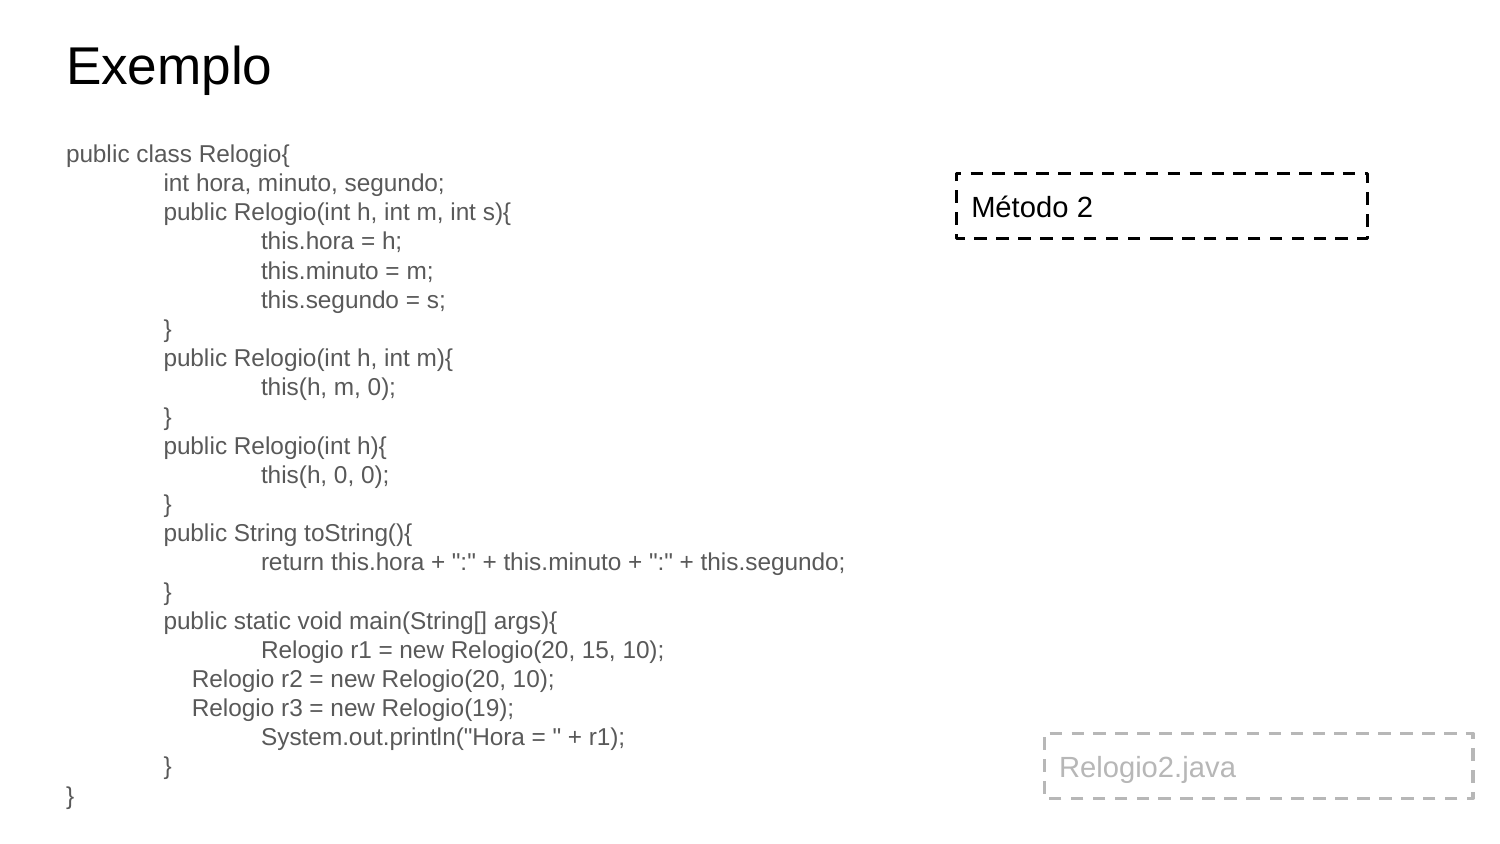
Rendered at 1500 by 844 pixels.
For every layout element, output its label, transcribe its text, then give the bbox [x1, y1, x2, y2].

text_box Relogio2.java [1044, 733, 1474, 799]
text_box Método 2 [956, 173, 1368, 239]
title Exemplo [51, 16, 1449, 111]
list public class Relogio{ int hora, minuto, segundo; public Relogio(int h, int m, int s){ this.hora = h; this.minuto = m; this.segundo = s; } public Relogio(int h, int m){ this(h, m, 0); } public Relogio(int h){ this(h, 0, 0); } public String toString(){ return this.hora + ":" + this.minuto + ":" + this.segundo; } public static void main(String[] args){ Relogio r1 = new Relogio(20, 15, 10); Relogio r2 = new Relogio(20, 10); Relogio r3 = new Relogio(19); System.out.println("Hora = " + r1); } } [51, 123, 1449, 825]
